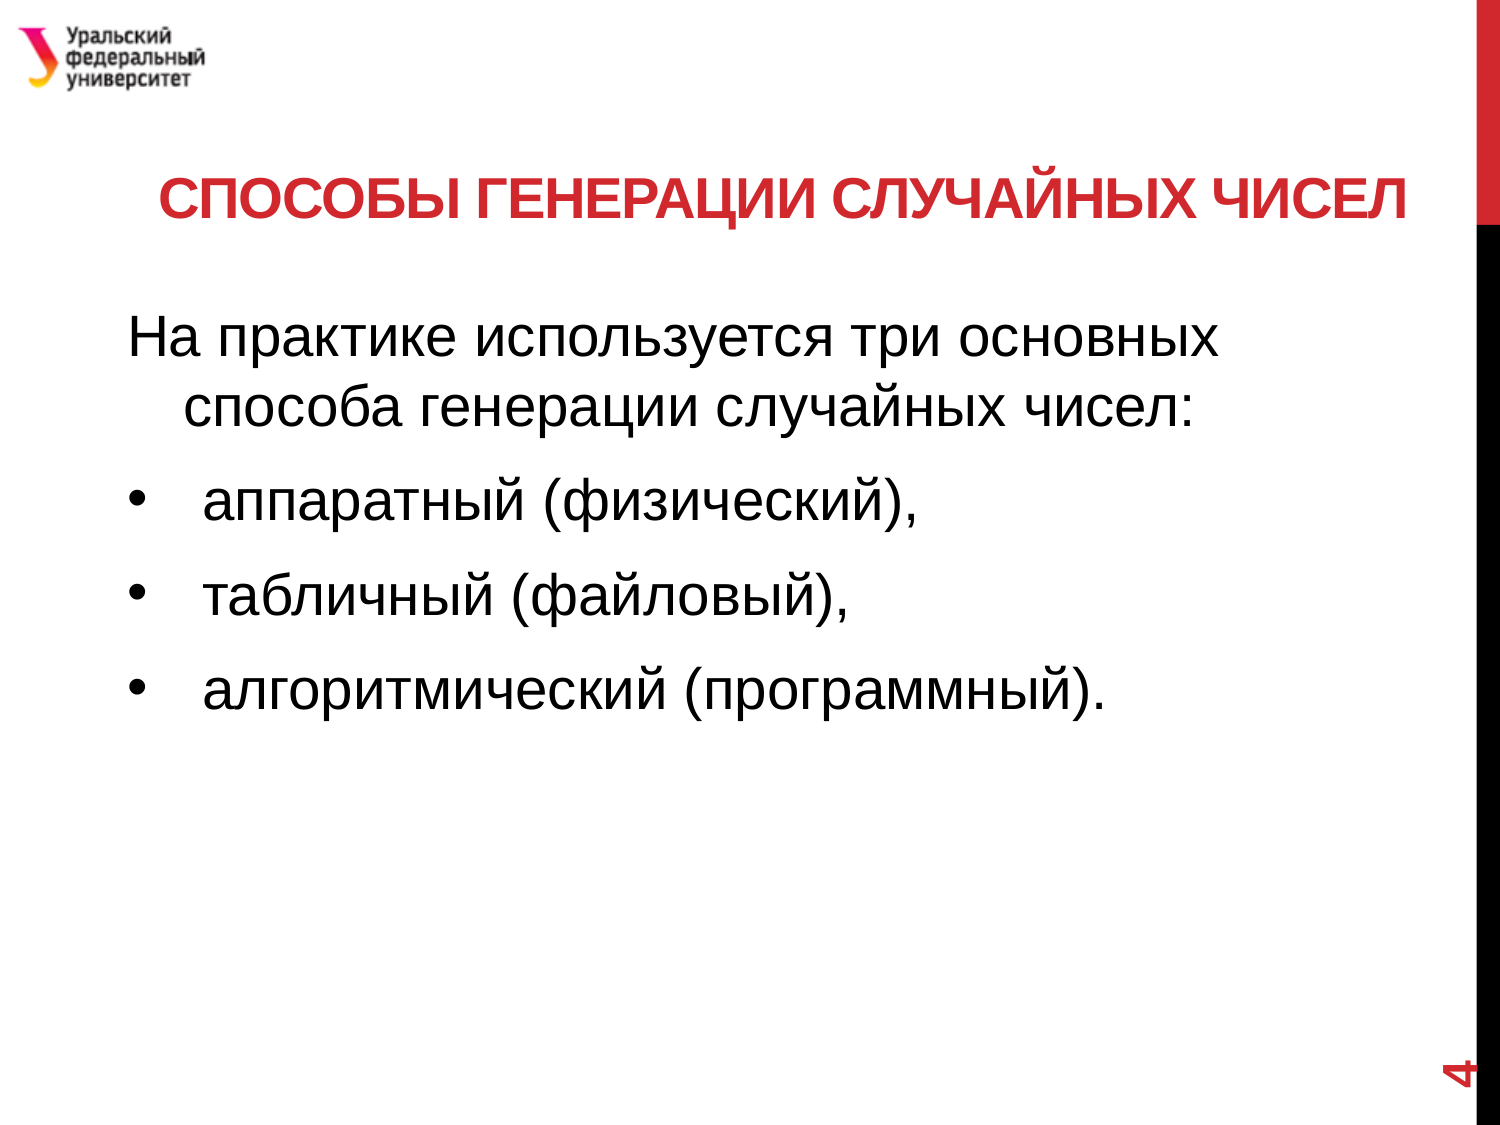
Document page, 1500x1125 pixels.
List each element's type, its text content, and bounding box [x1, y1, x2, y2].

picture [0, 0, 211, 105]
list На практике используется три основных способа генерации случайных чисел: аппаратный (физический), табличный (файловый), алгоритмический (программный). [112, 290, 1368, 1034]
slide_number 4 [1427, 887, 1488, 1104]
title способы генерации случайных чисел [112, 113, 1425, 238]
